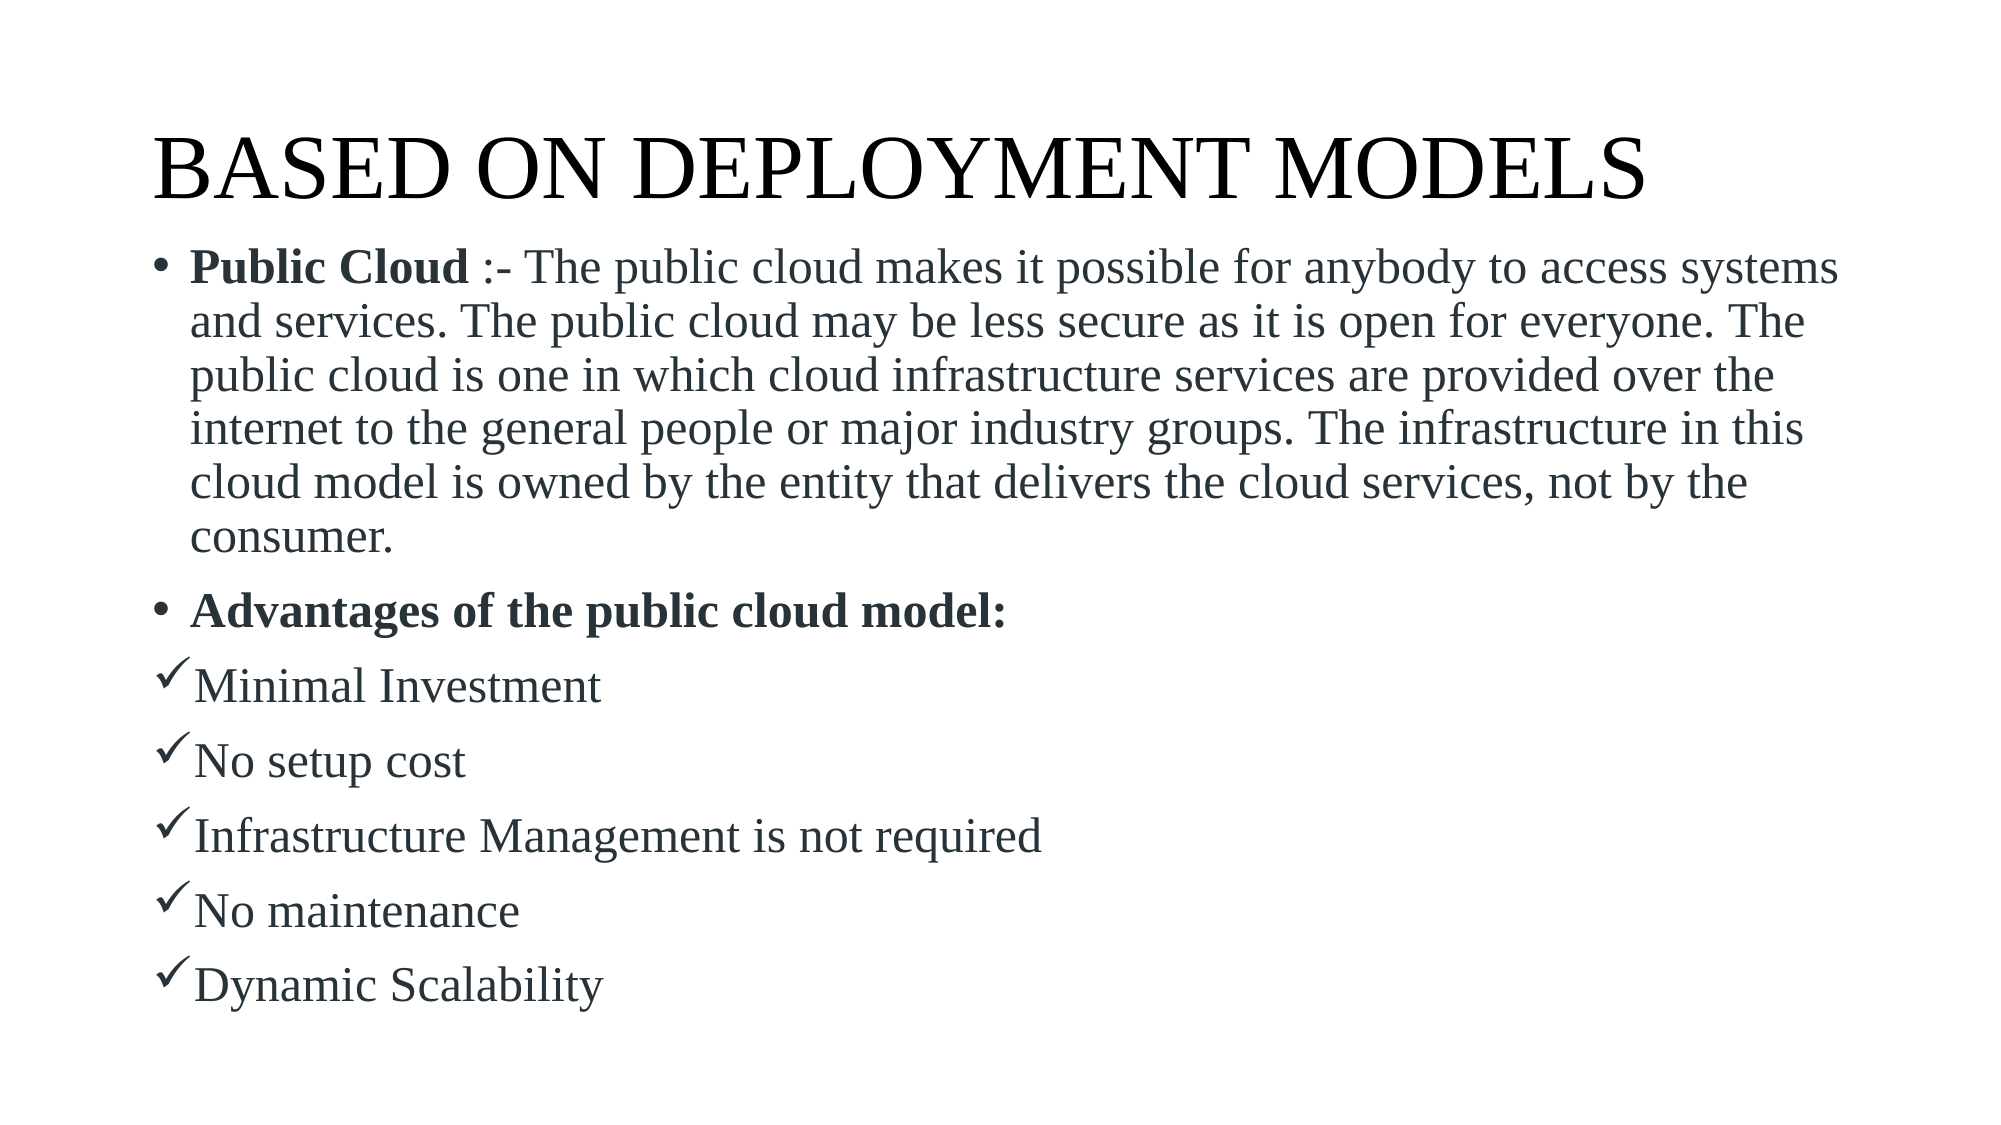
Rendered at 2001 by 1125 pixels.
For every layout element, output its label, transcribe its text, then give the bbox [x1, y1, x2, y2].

list Public Cloud :- The public cloud makes it possible for anybody to access systems and services. The public cloud may be less secure as it is open for everyone. The public cloud is one in which cloud infrastructure services are provided over the internet to the general people or major industry groups. The infrastructure in this cloud model is owned by the entity that delivers the cloud services, not by the consumer. Advantages of the public cloud model: Minimal Investment No setup cost Infrastructure Management is not required No maintenance Dynamic Scalability [137, 232, 1863, 1098]
title BASED ON DEPLOYMENT MODELS [137, 59, 1863, 232]
